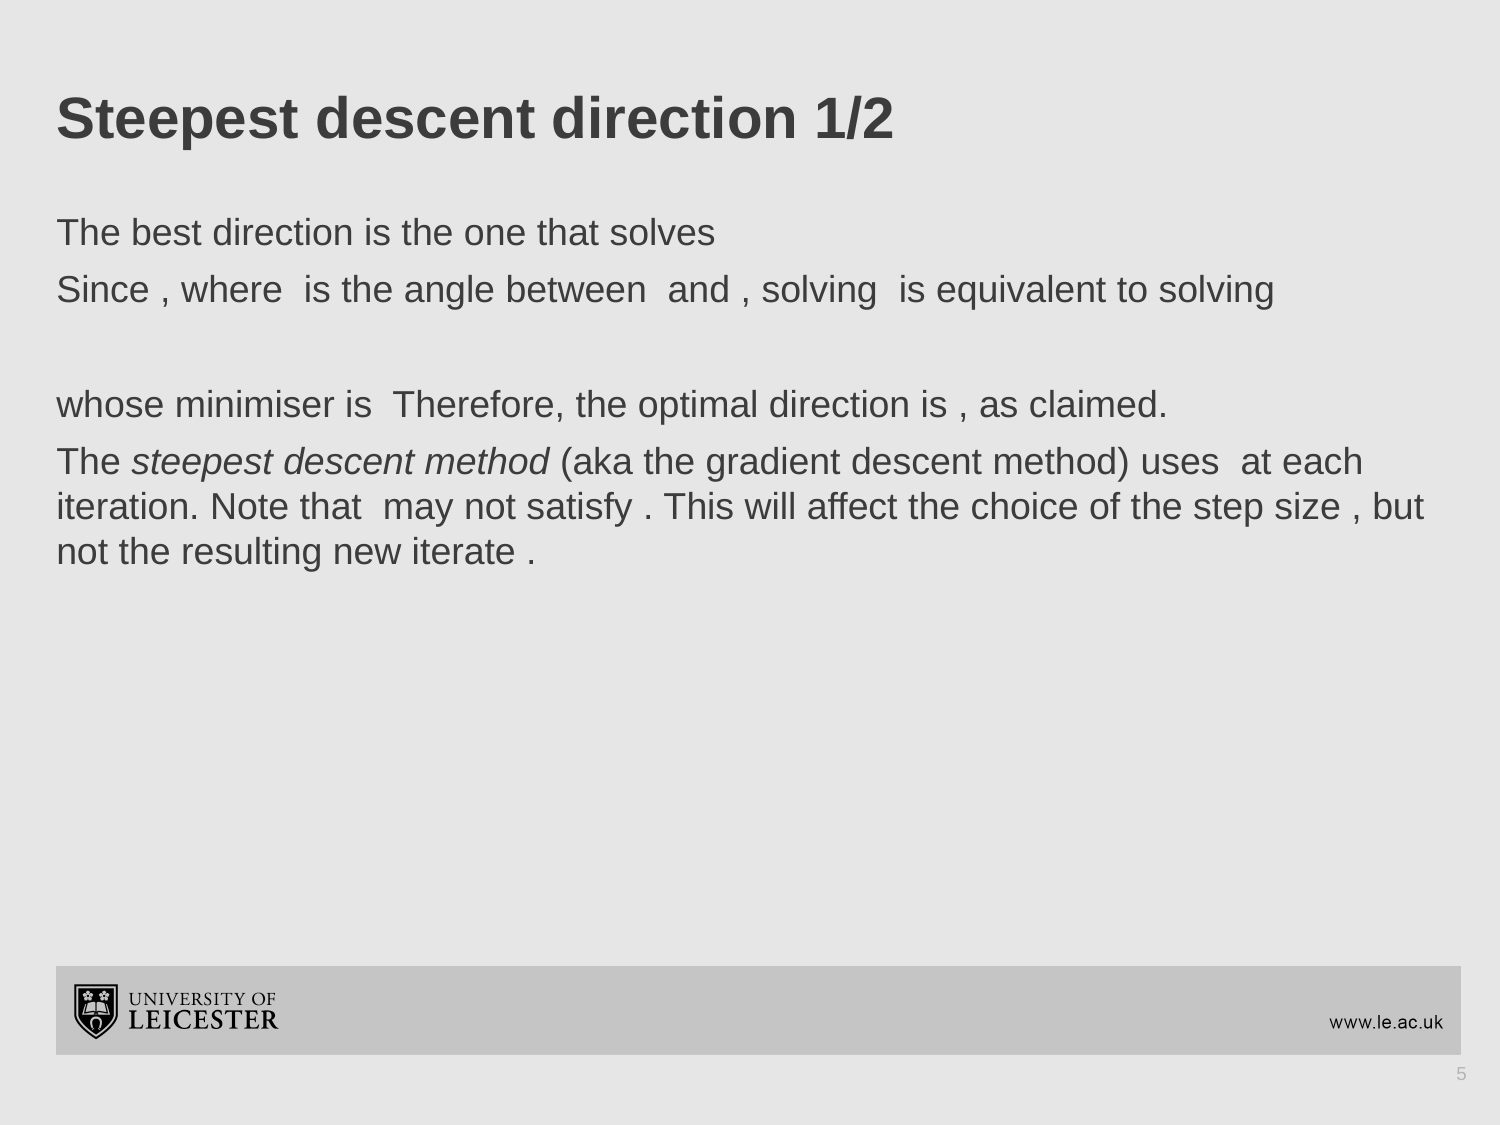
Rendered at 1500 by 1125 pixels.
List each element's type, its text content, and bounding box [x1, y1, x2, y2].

title Steepest descent direction 1/2 [56, 80, 1442, 151]
slide_number 5 [1144, 1042, 1482, 1103]
picture [56, 966, 1461, 1055]
